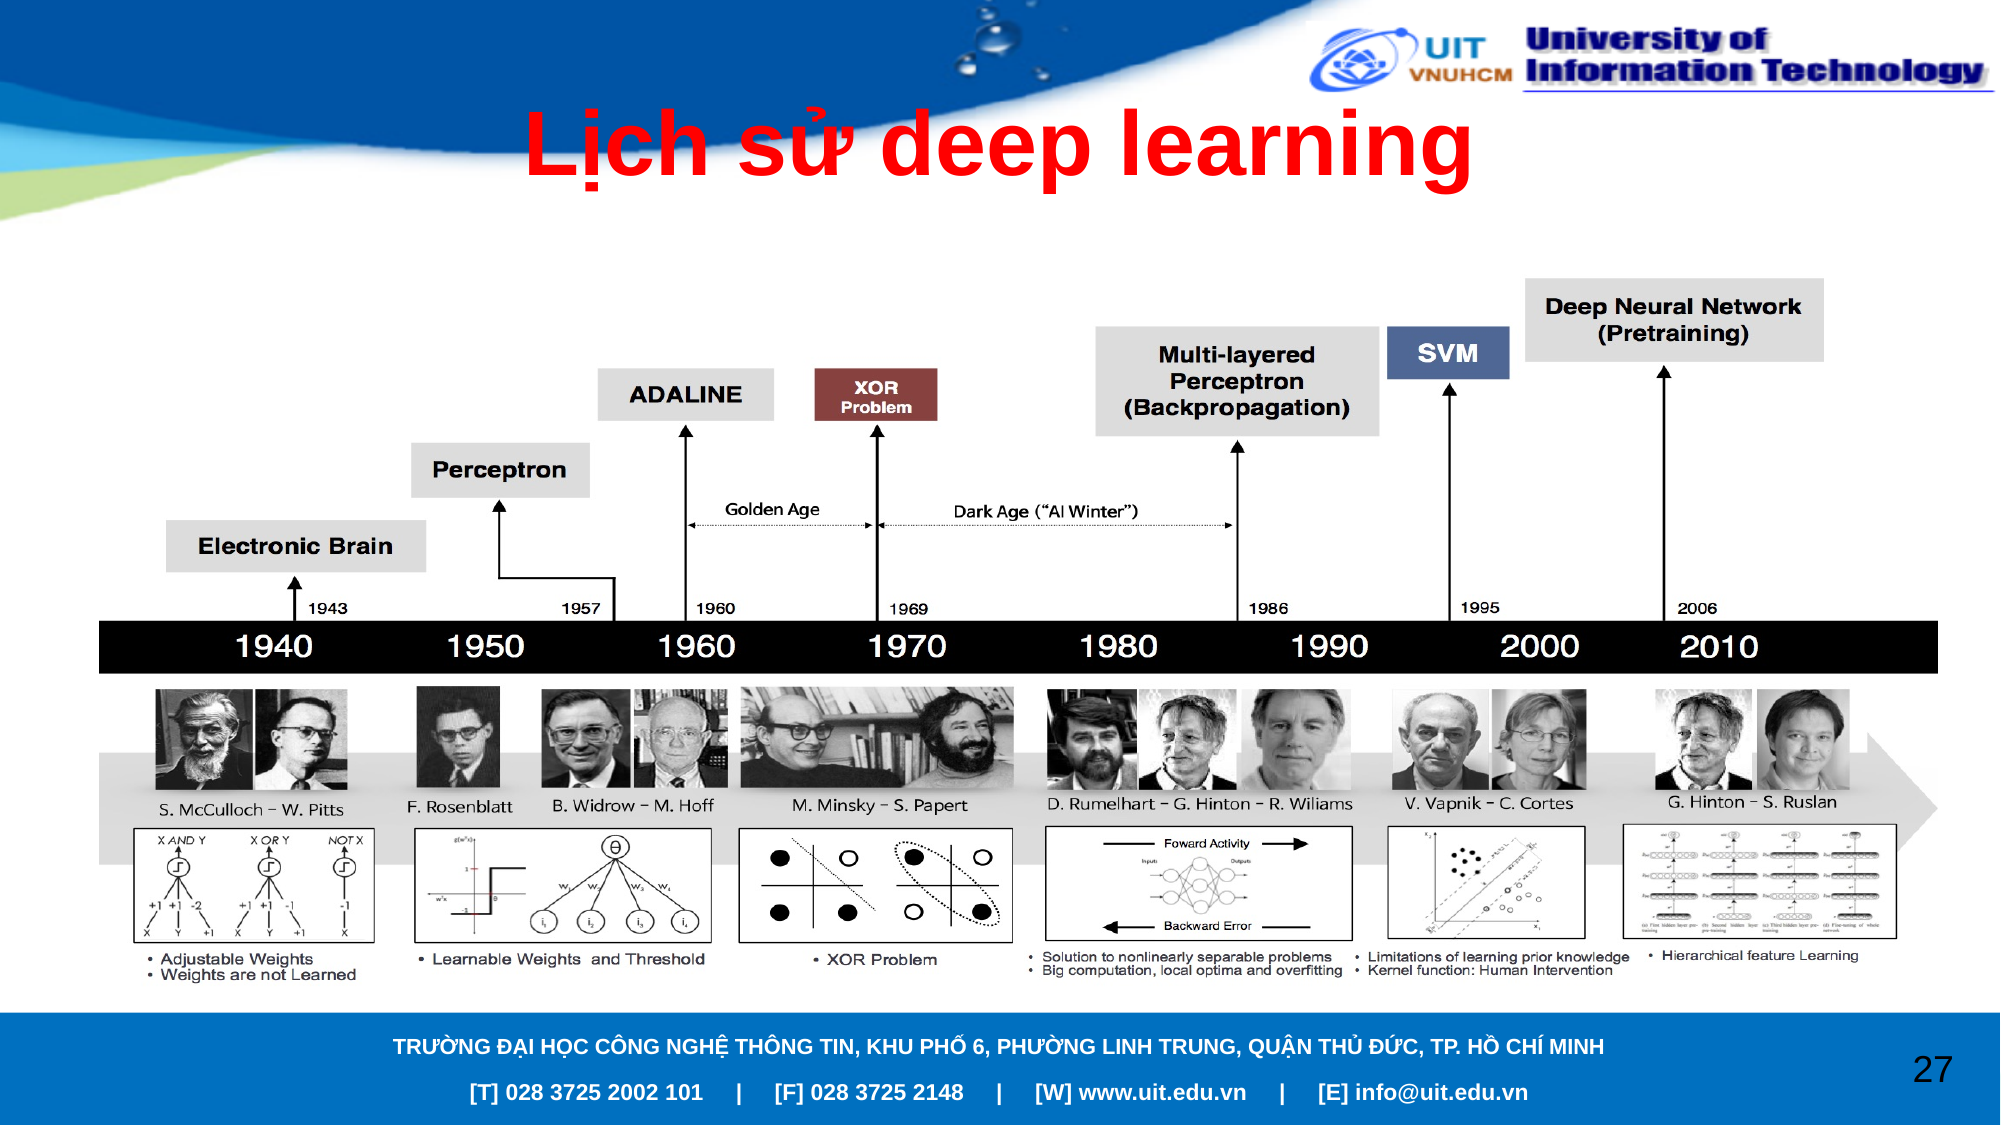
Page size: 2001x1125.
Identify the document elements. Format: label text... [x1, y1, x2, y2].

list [99, 262, 1938, 1006]
picture [0, 0, 2001, 1125]
title Lịch sử deep learning [99, 45, 1900, 233]
